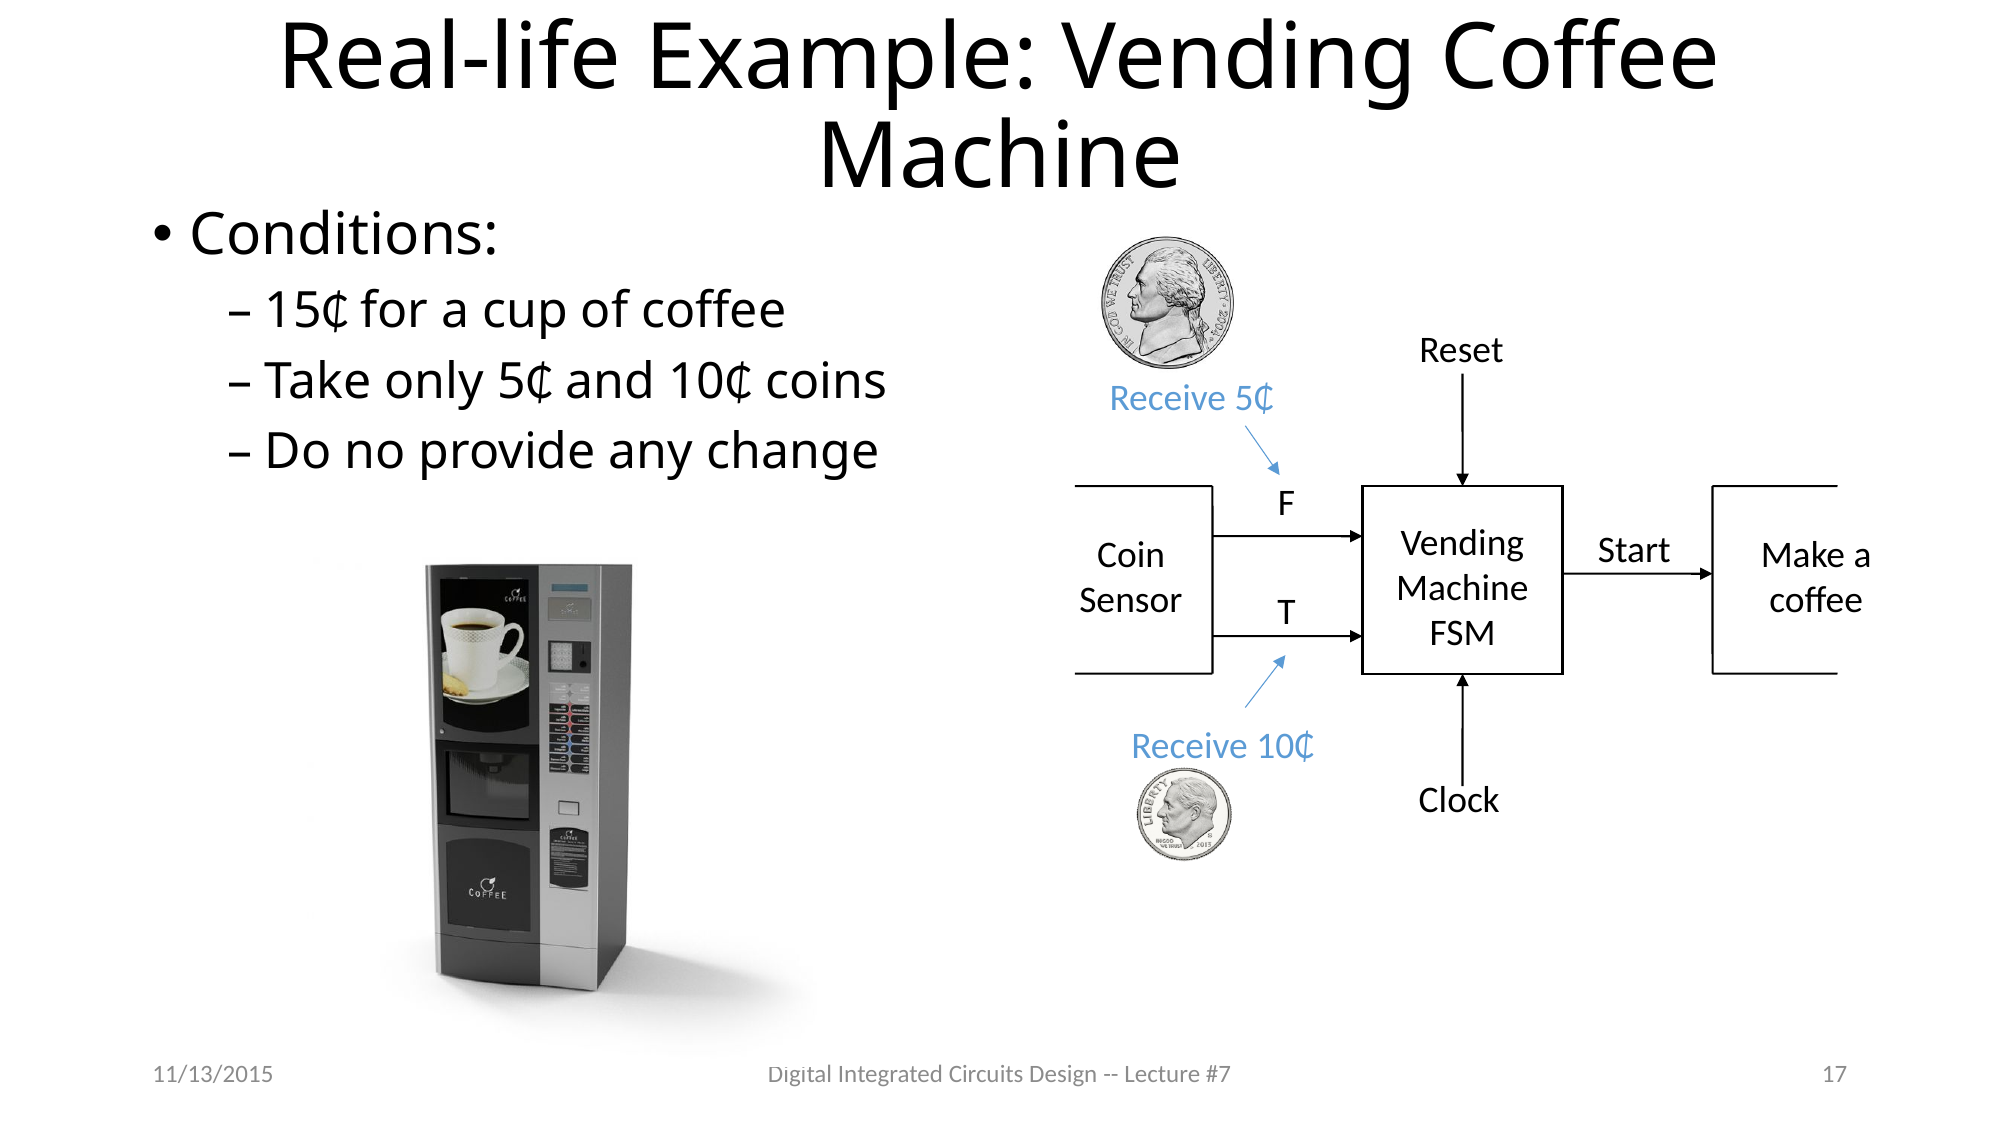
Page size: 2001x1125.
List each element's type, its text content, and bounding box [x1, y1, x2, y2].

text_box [1114, 655, 1331, 774]
picture [1097, 232, 1241, 373]
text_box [1412, 336, 1511, 487]
title Real-life Example: Vending Coffee Machine [137, 49, 1863, 168]
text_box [1424, 673, 1494, 841]
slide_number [137, 1042, 588, 1103]
list Conditions: 15₵ for a cup of coffee Take only 5₵ and 10₵ coins Do no provide any change [137, 197, 997, 494]
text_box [1712, 486, 1900, 674]
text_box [1093, 365, 1290, 476]
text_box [1212, 489, 1363, 544]
slide_number 17 [1412, 1042, 1863, 1103]
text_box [1073, 486, 1213, 674]
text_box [1212, 598, 1363, 653]
picture [283, 533, 817, 1067]
footer Digital Integrated Circuits Design -- Lecture #7 [662, 1042, 1338, 1103]
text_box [1562, 536, 1713, 591]
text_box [1362, 486, 1563, 674]
picture [1136, 766, 1232, 862]
